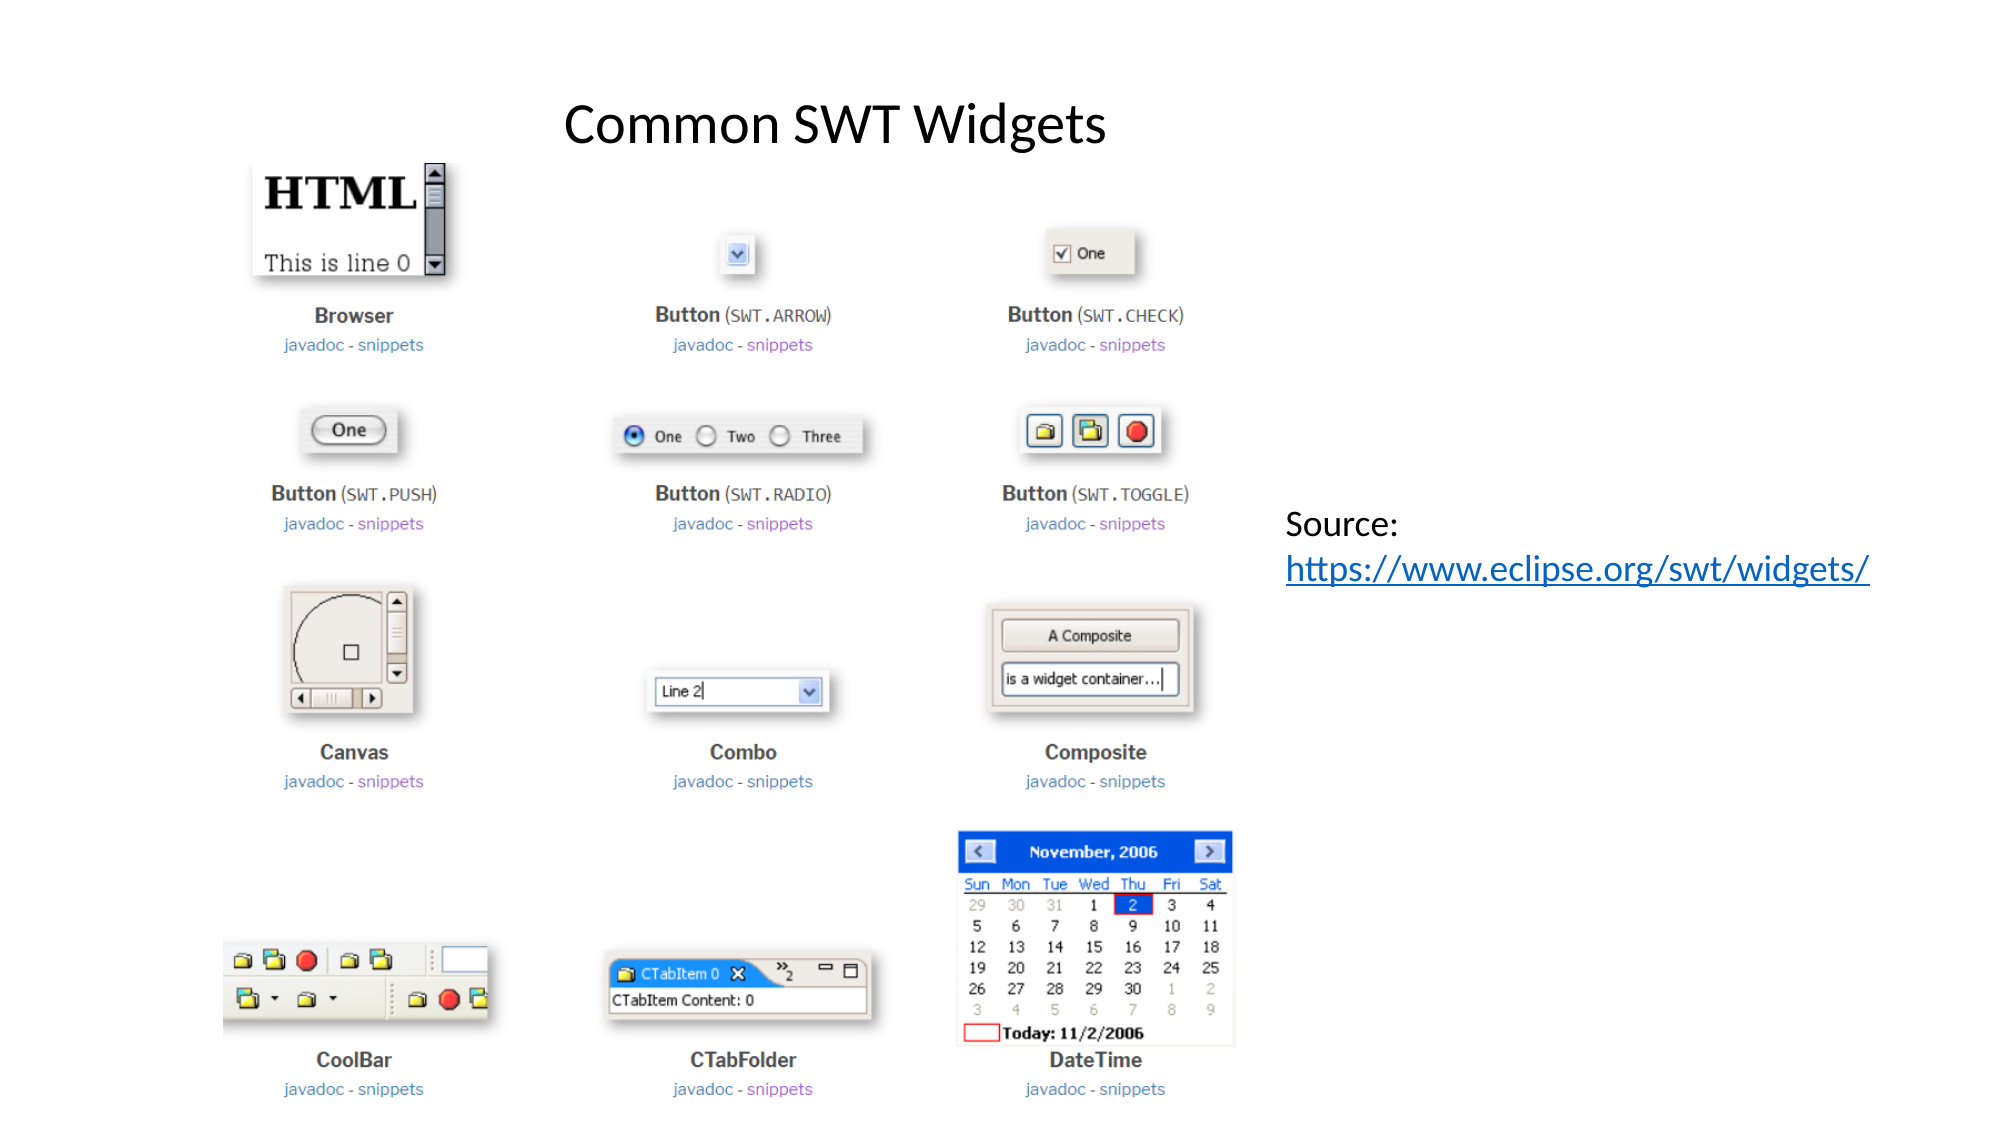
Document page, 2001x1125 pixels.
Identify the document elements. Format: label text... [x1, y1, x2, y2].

picture [223, 163, 1271, 1125]
text_box Source: https://www.eclipse.org/swt/widgets/ [1271, 491, 1891, 596]
text_box Common SWT Widgets [550, 78, 1313, 163]
